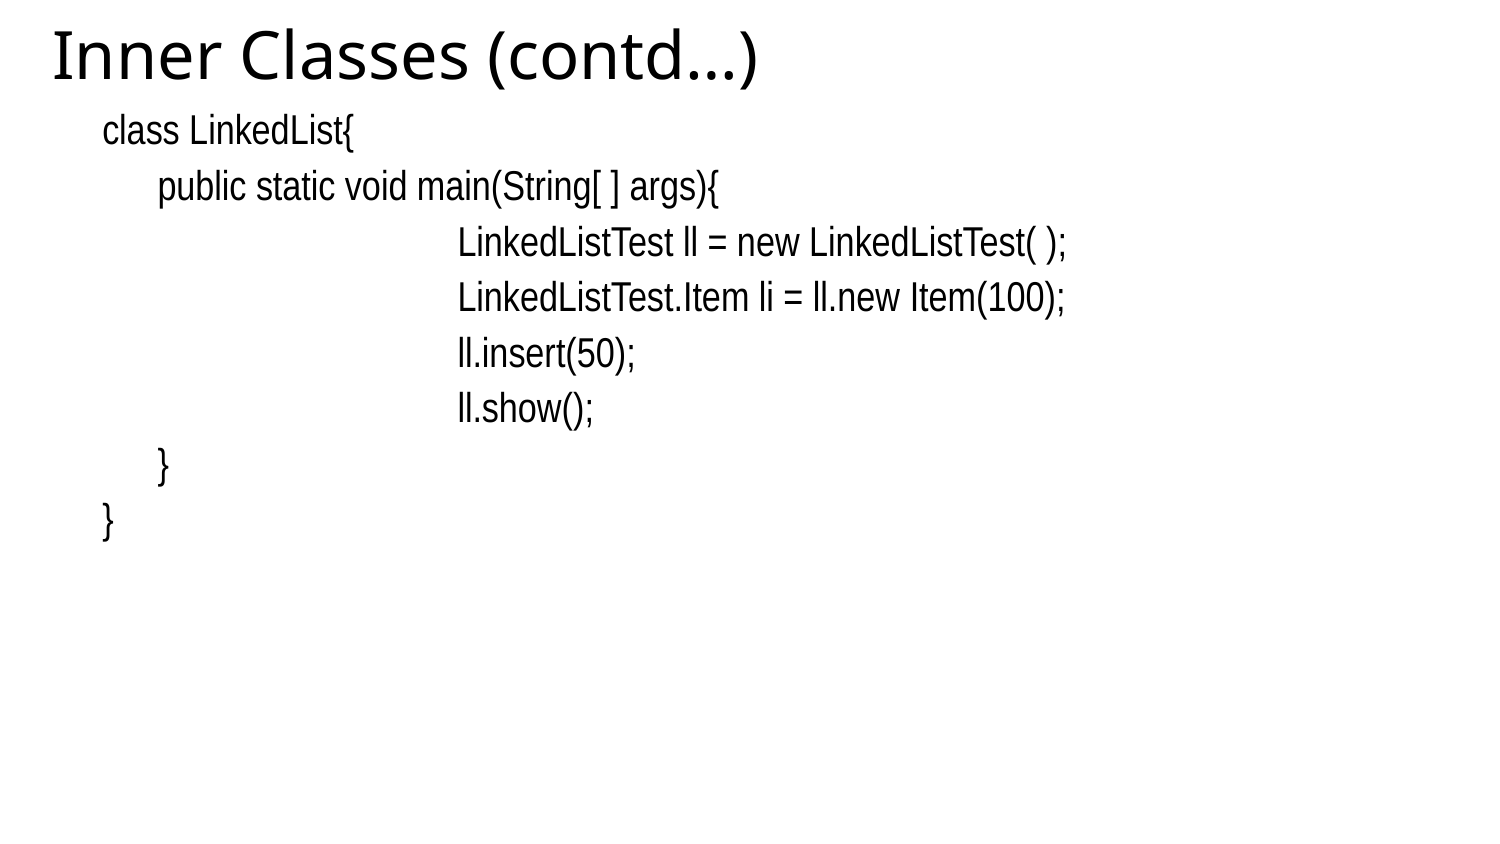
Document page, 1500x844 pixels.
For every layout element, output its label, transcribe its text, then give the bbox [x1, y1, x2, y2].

text_box class LinkedList{ public static void main(String[ ] args){ LinkedListTest ll = new LinkedListTest( ); LinkedListTest.Item li = ll.new Item(100); ll.insert(50); ll.show(); } } [87, 103, 1412, 788]
text_box Inner Classes (contd…) [37, 0, 1462, 103]
